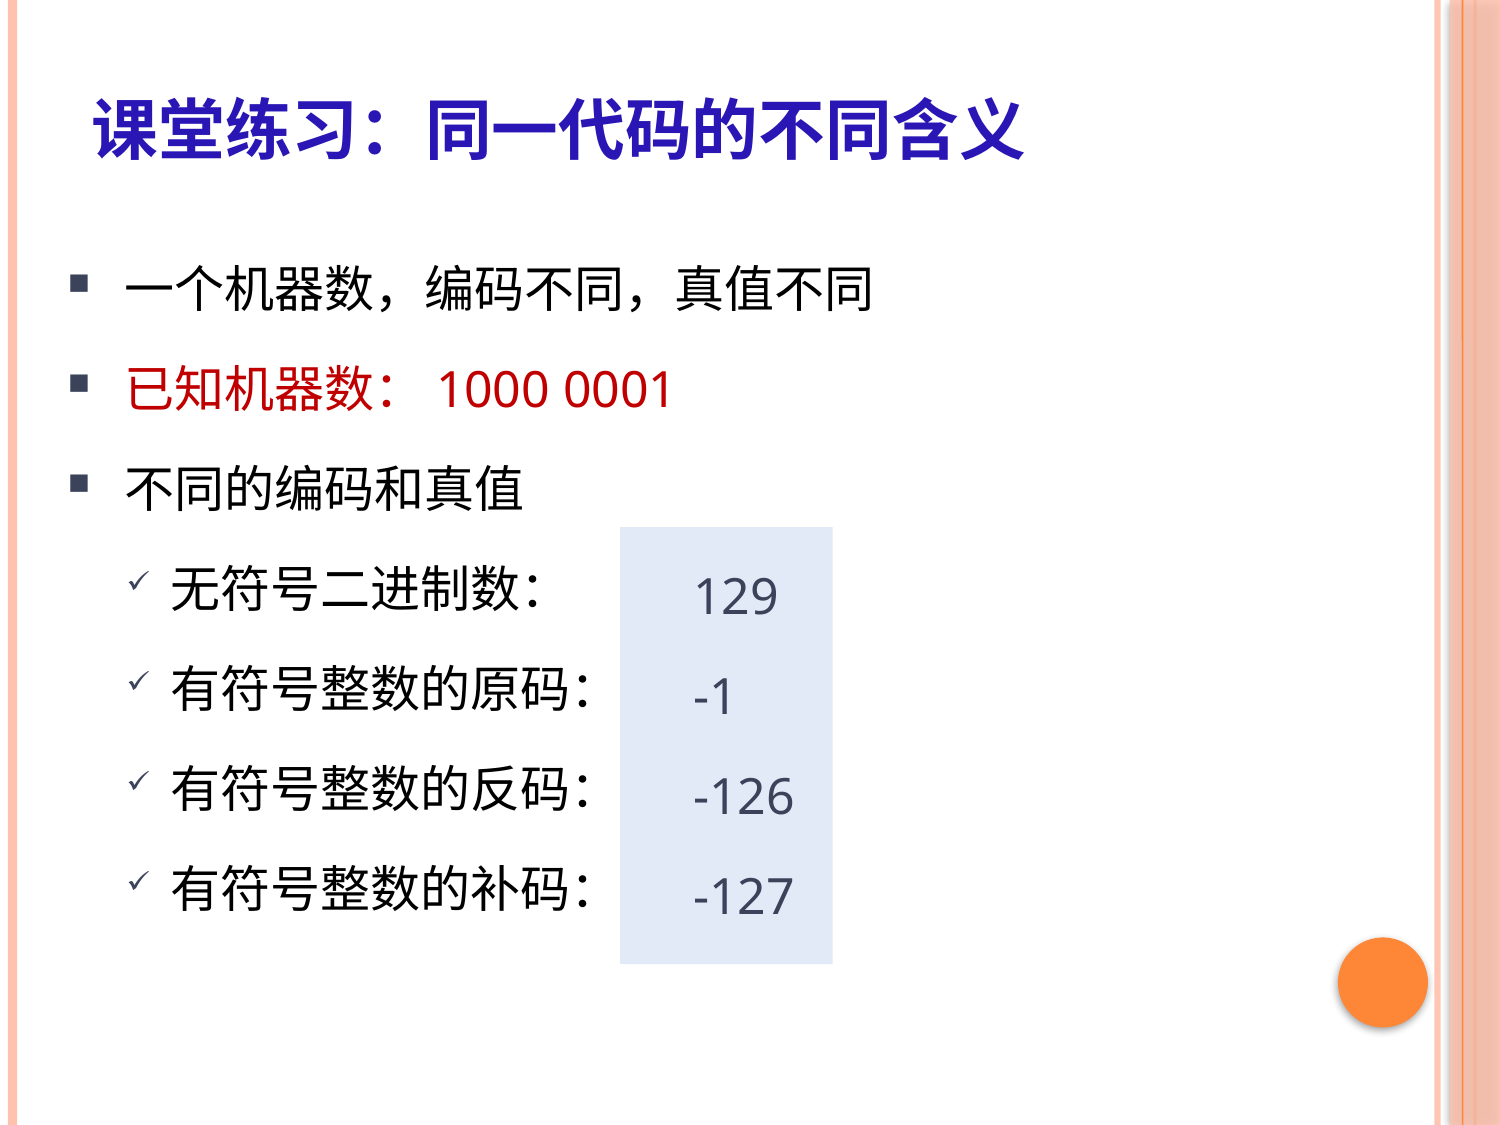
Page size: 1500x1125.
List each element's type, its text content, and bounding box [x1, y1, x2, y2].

text_box 129 -1 -126 -127 [620, 527, 833, 965]
text_box 课堂练习：同一代码的不同含义 [76, 54, 1352, 201]
text_box 一个机器数，编码不同，真值不同 已知机器数：1000 0001 不同的编码和真值 无符号二进制数： 有符号整数的原码： 有符号整数的反码： 有符号整数的补码： [53, 219, 1429, 1001]
